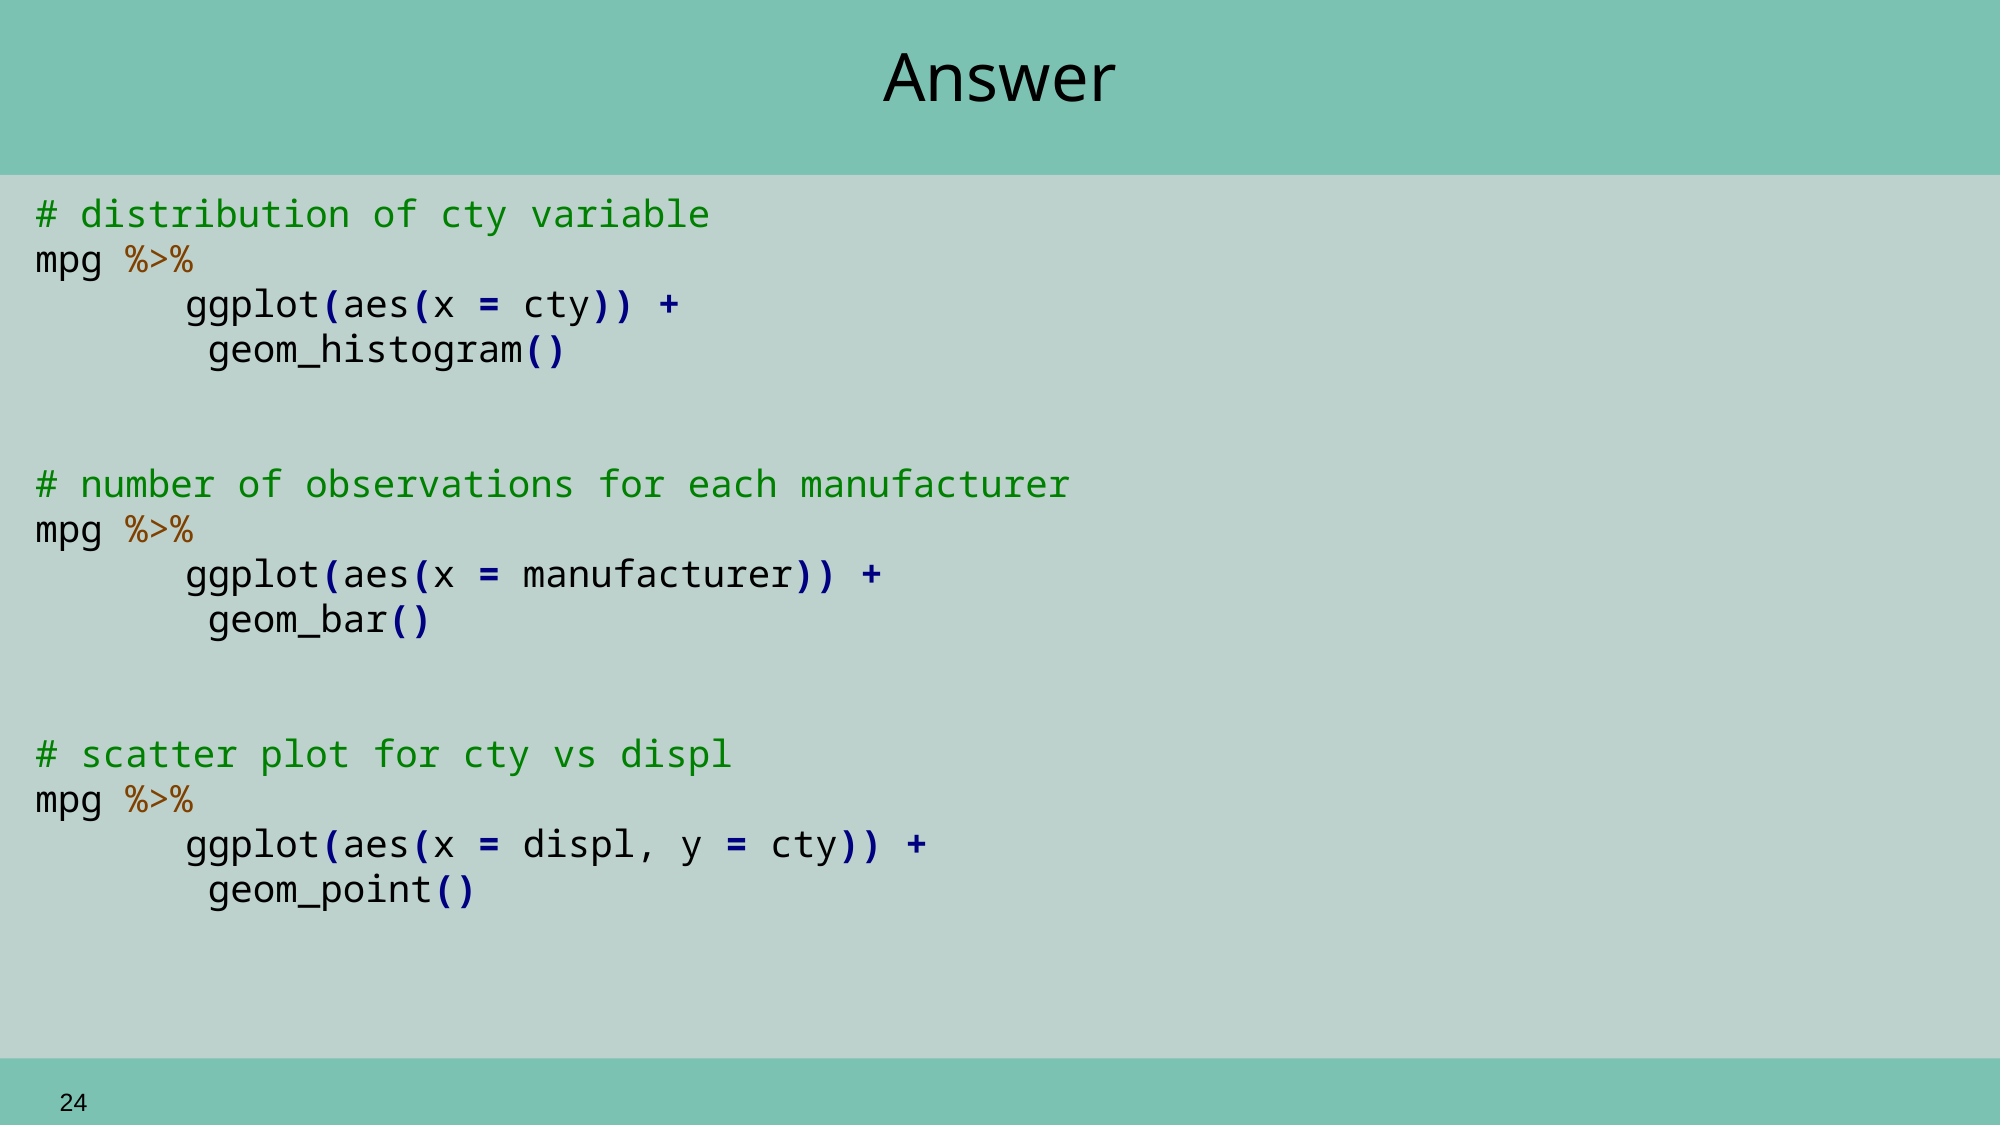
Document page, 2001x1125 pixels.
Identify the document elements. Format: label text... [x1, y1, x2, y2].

list # distribution of cty variable mpg %>% ggplot(aes(x = cty)) + geom_histogram() # number of observations for each manufacturer mpg %>% ggplot(aes(x = manufacturer)) + geom_bar() # scatter plot for cty vs displ mpg %>% ggplot(aes(x = displ, y = cty)) + geom_point() [0, 174, 2000, 1059]
title Answer [150, 0, 1850, 150]
